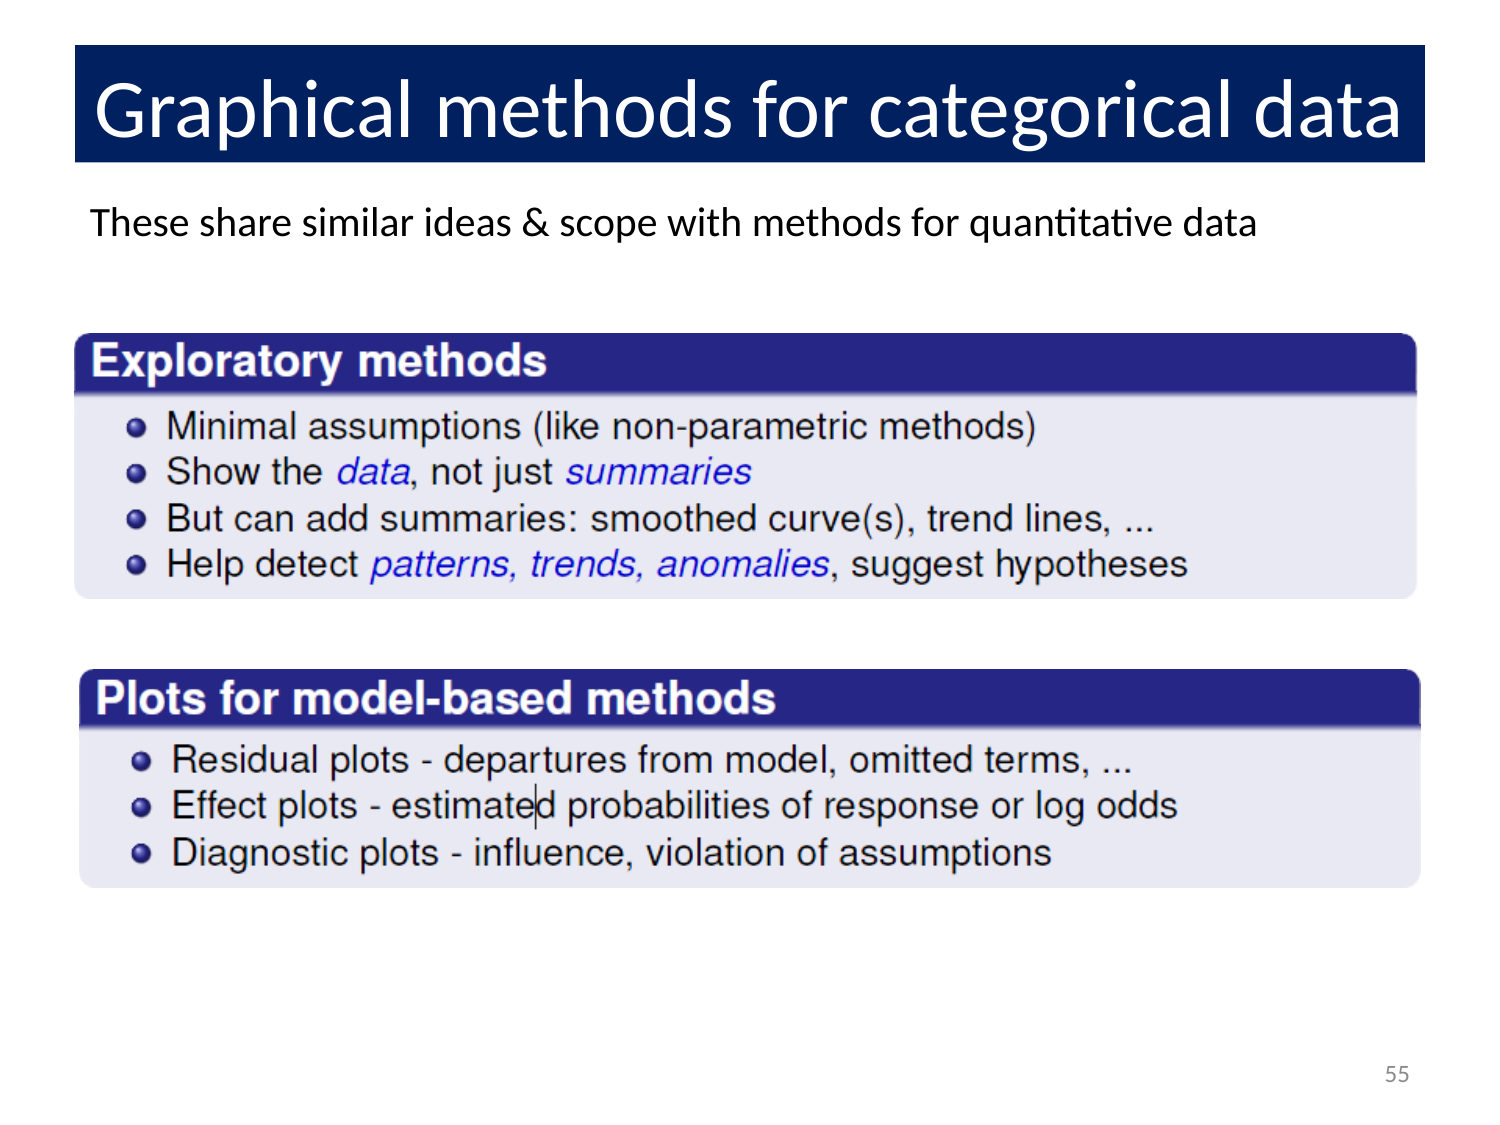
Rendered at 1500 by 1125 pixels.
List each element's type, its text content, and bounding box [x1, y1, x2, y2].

title Graphical methods for categorical data [75, 45, 1425, 163]
picture [74, 332, 1422, 599]
picture [78, 669, 1422, 888]
text_box These share similar ideas & scope with methods for quantitative data [74, 187, 1425, 253]
slide_number 55 [1074, 1042, 1425, 1103]
